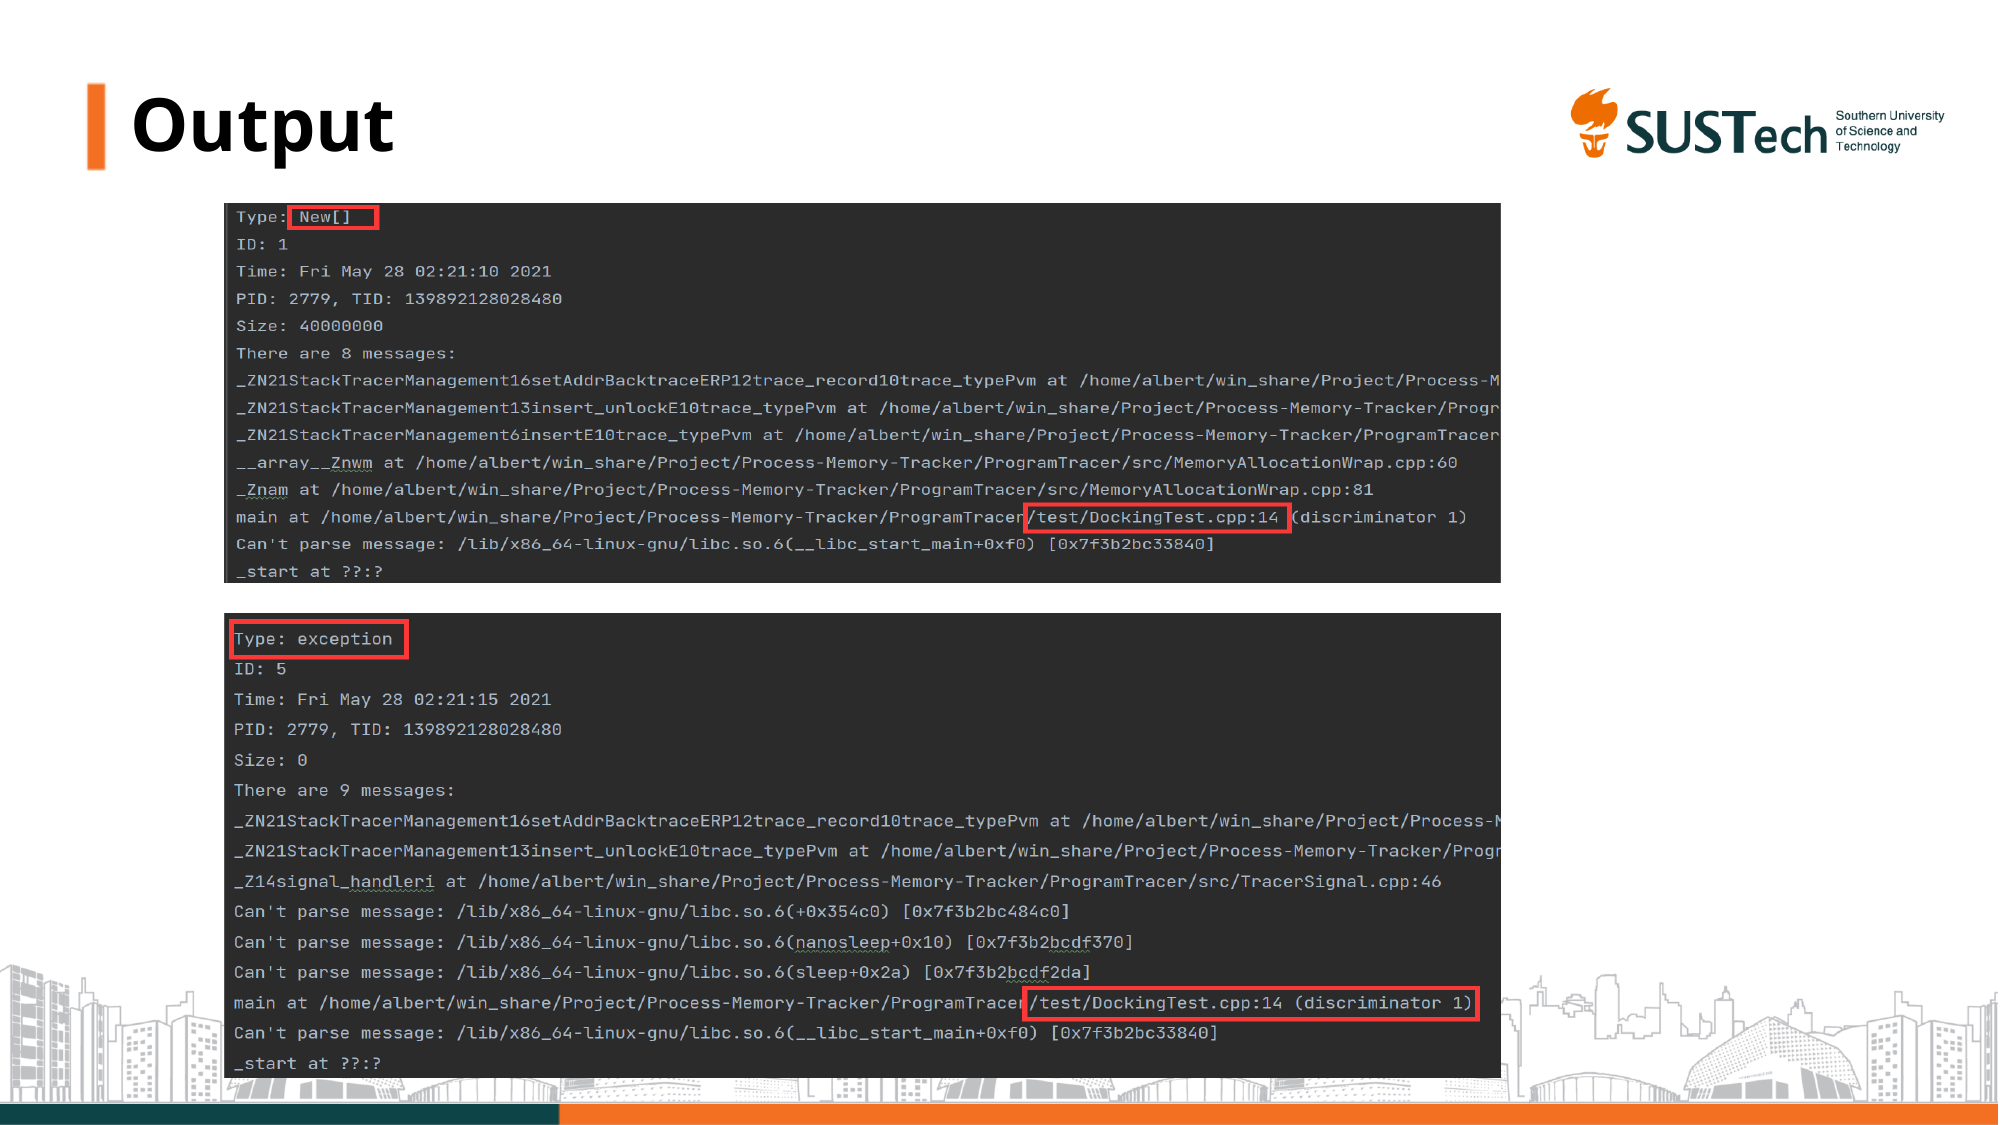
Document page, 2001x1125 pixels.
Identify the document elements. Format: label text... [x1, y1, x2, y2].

picture [224, 203, 1501, 583]
picture [1560, 79, 1948, 175]
picture [0, 613, 1998, 1125]
title Output [116, 79, 971, 175]
picture [72, 50, 116, 204]
